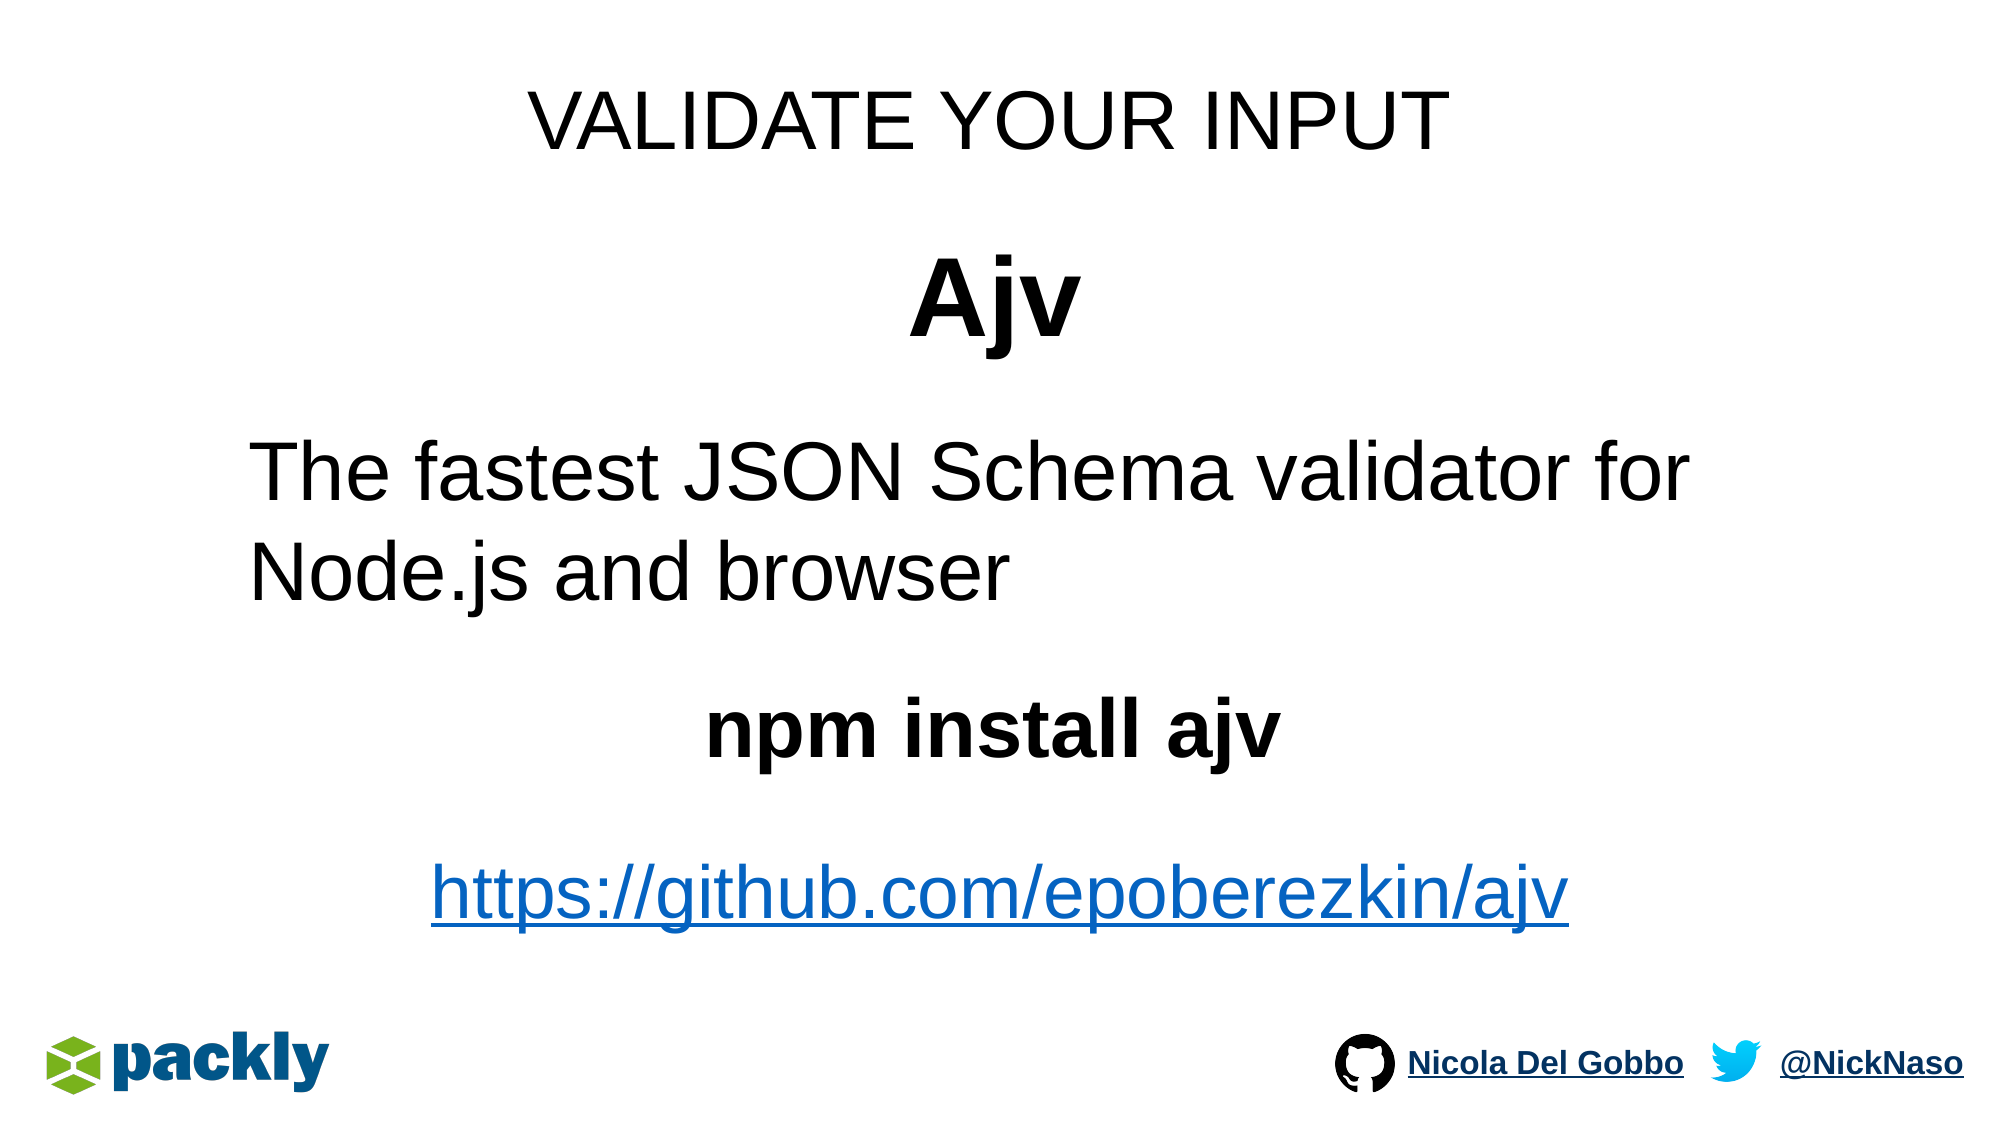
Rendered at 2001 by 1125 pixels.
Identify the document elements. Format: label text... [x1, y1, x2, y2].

picture [1706, 1031, 1766, 1091]
text_box https://github.com/epoberezkin/ajv [415, 836, 1584, 941]
text_box @NickNaso [1766, 1033, 1990, 1089]
picture [30, 974, 346, 1125]
text_box VALIDATE YOUR INPUT [512, 59, 1488, 174]
picture [1335, 1033, 1395, 1093]
text_box Ajv [892, 216, 1108, 367]
text_box npm install ajv [689, 666, 1311, 782]
text_box The fastest JSON Schema validator for Node.js and browser [233, 409, 1767, 625]
text_box Nicola Del Gobbo [1395, 1033, 1706, 1089]
